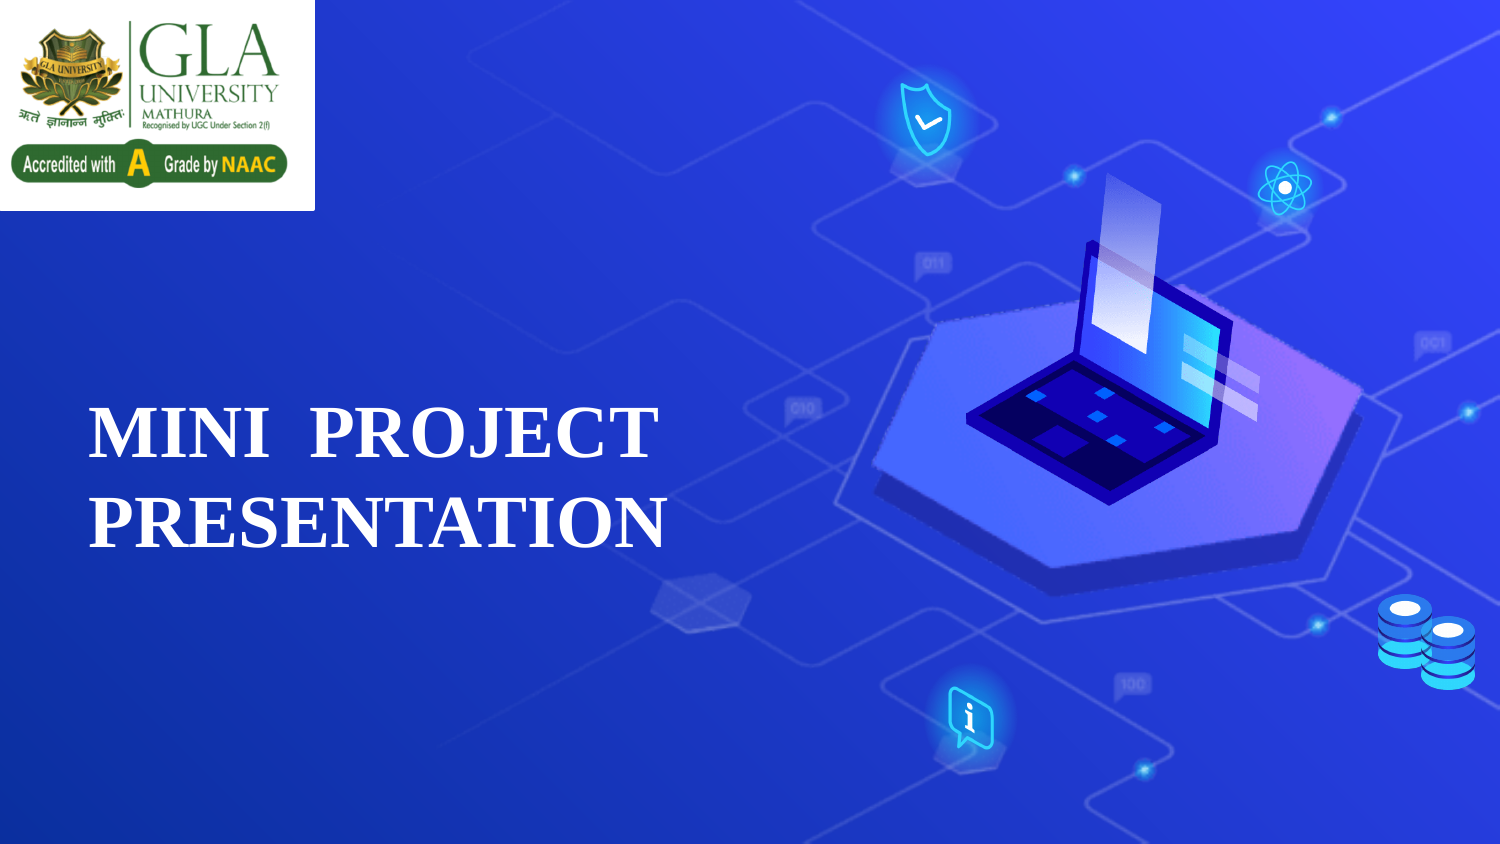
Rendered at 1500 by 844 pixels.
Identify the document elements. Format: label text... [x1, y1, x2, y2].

text_box [0, 0, 315, 211]
title MINI PROJECT PRESENTATION [88, 291, 916, 654]
picture [0, 0, 1500, 844]
picture [0, 18, 298, 189]
